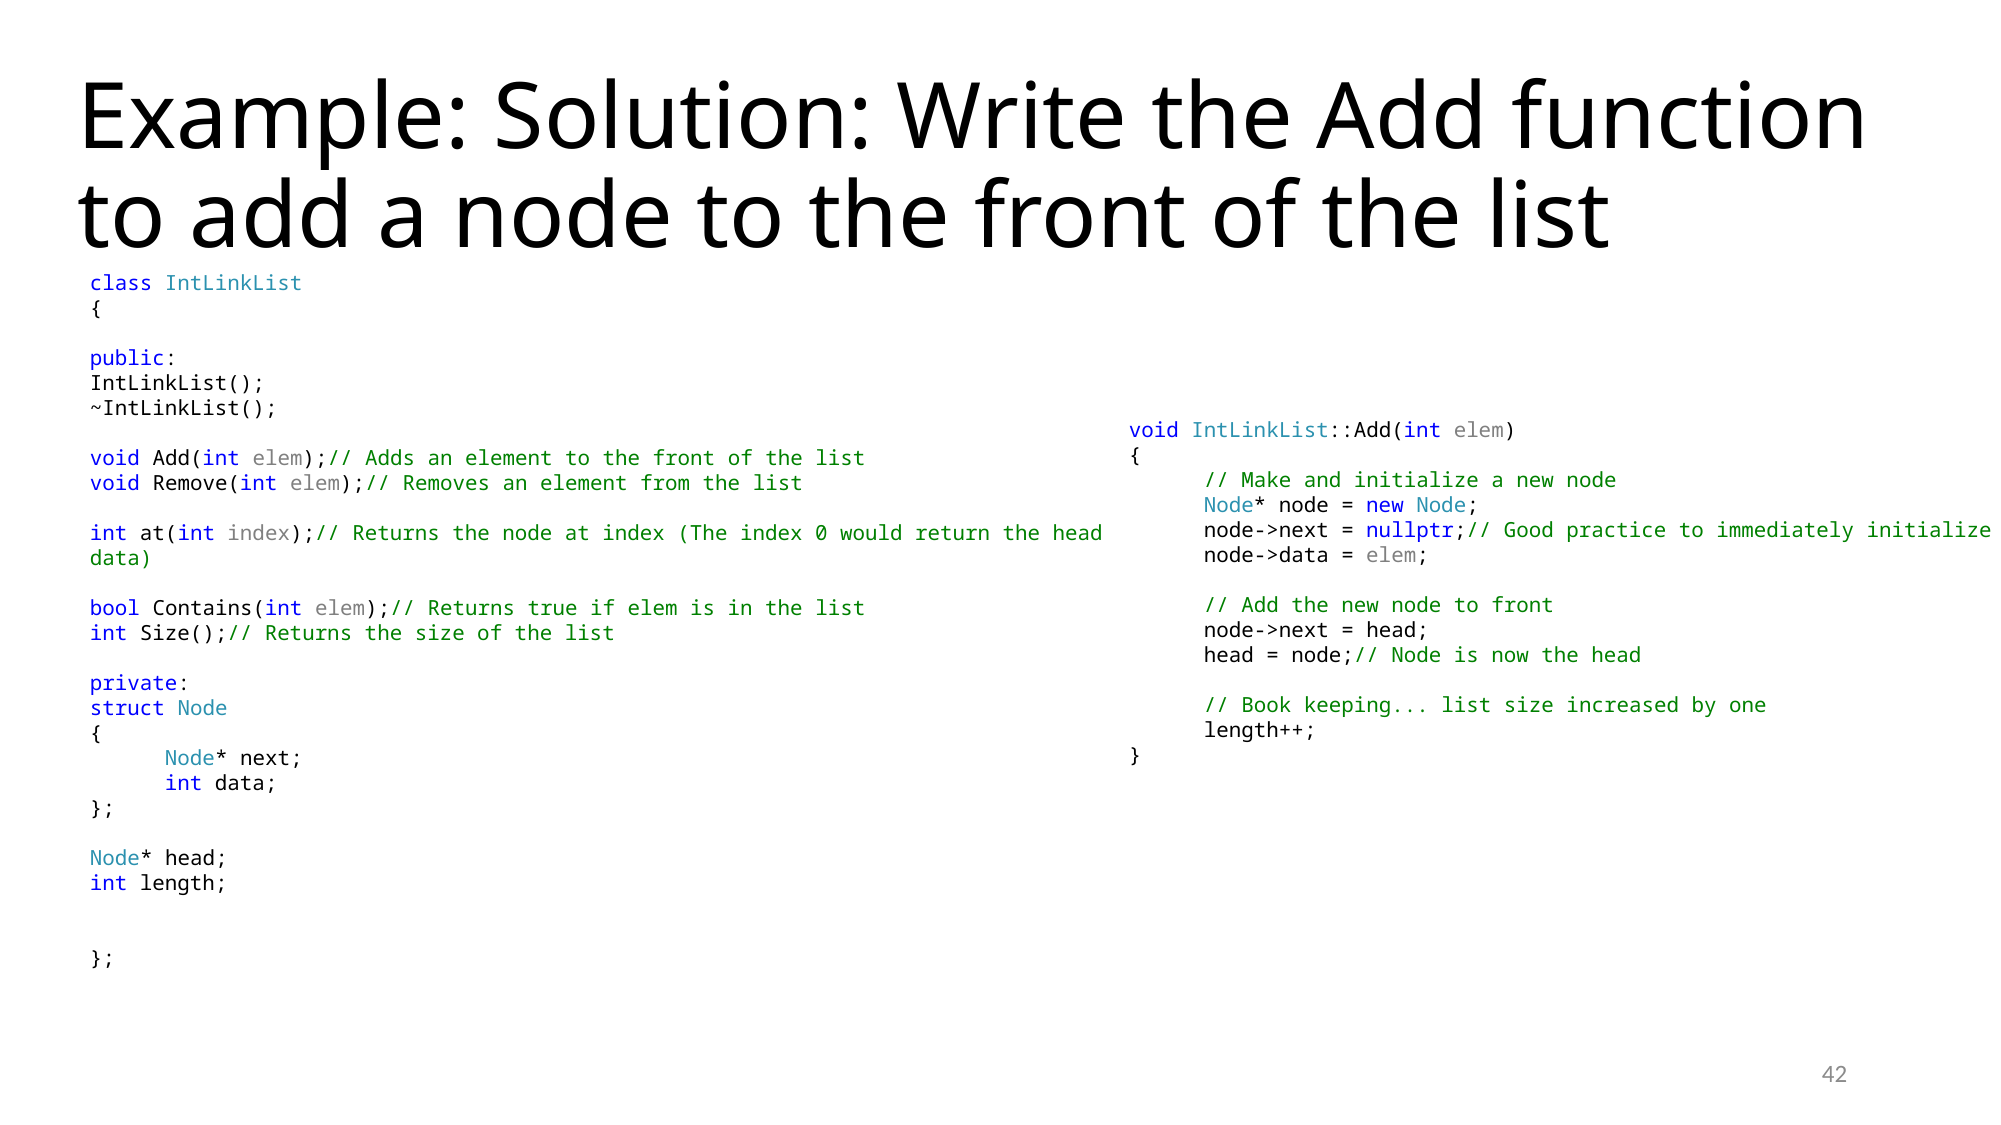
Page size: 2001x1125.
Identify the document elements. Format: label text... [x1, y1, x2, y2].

slide_number 42 [1412, 1042, 1863, 1103]
title Example: Solution: Write the Add function to add a node to the front of the list [62, 59, 1938, 278]
text_box class IntLinkList { public: IntLinkList(); ~IntLinkList(); void Add(int elem);// Adds an element to the front of the list void Remove(int elem);// Removes an element from the list int at(int index);// Returns the node at index (The index 0 would return the head data) bool Contains(int elem);// Returns true if elem is in the list int Size();// Returns the size of the list private: struct Node { Node* next; int data; }; Node* head; int length; }; [75, 262, 1148, 977]
text_box void IntLinkList::Add(int elem) { // Make and initialize a new node Node* node = new Node; node->next = nullptr;// Good practice to immediately initialize node->data = elem; // Add the new node to front node->next = head; head = node;// Node is now the head // Book keeping... list size increased by one length++; } [1148, 409, 2000, 775]
